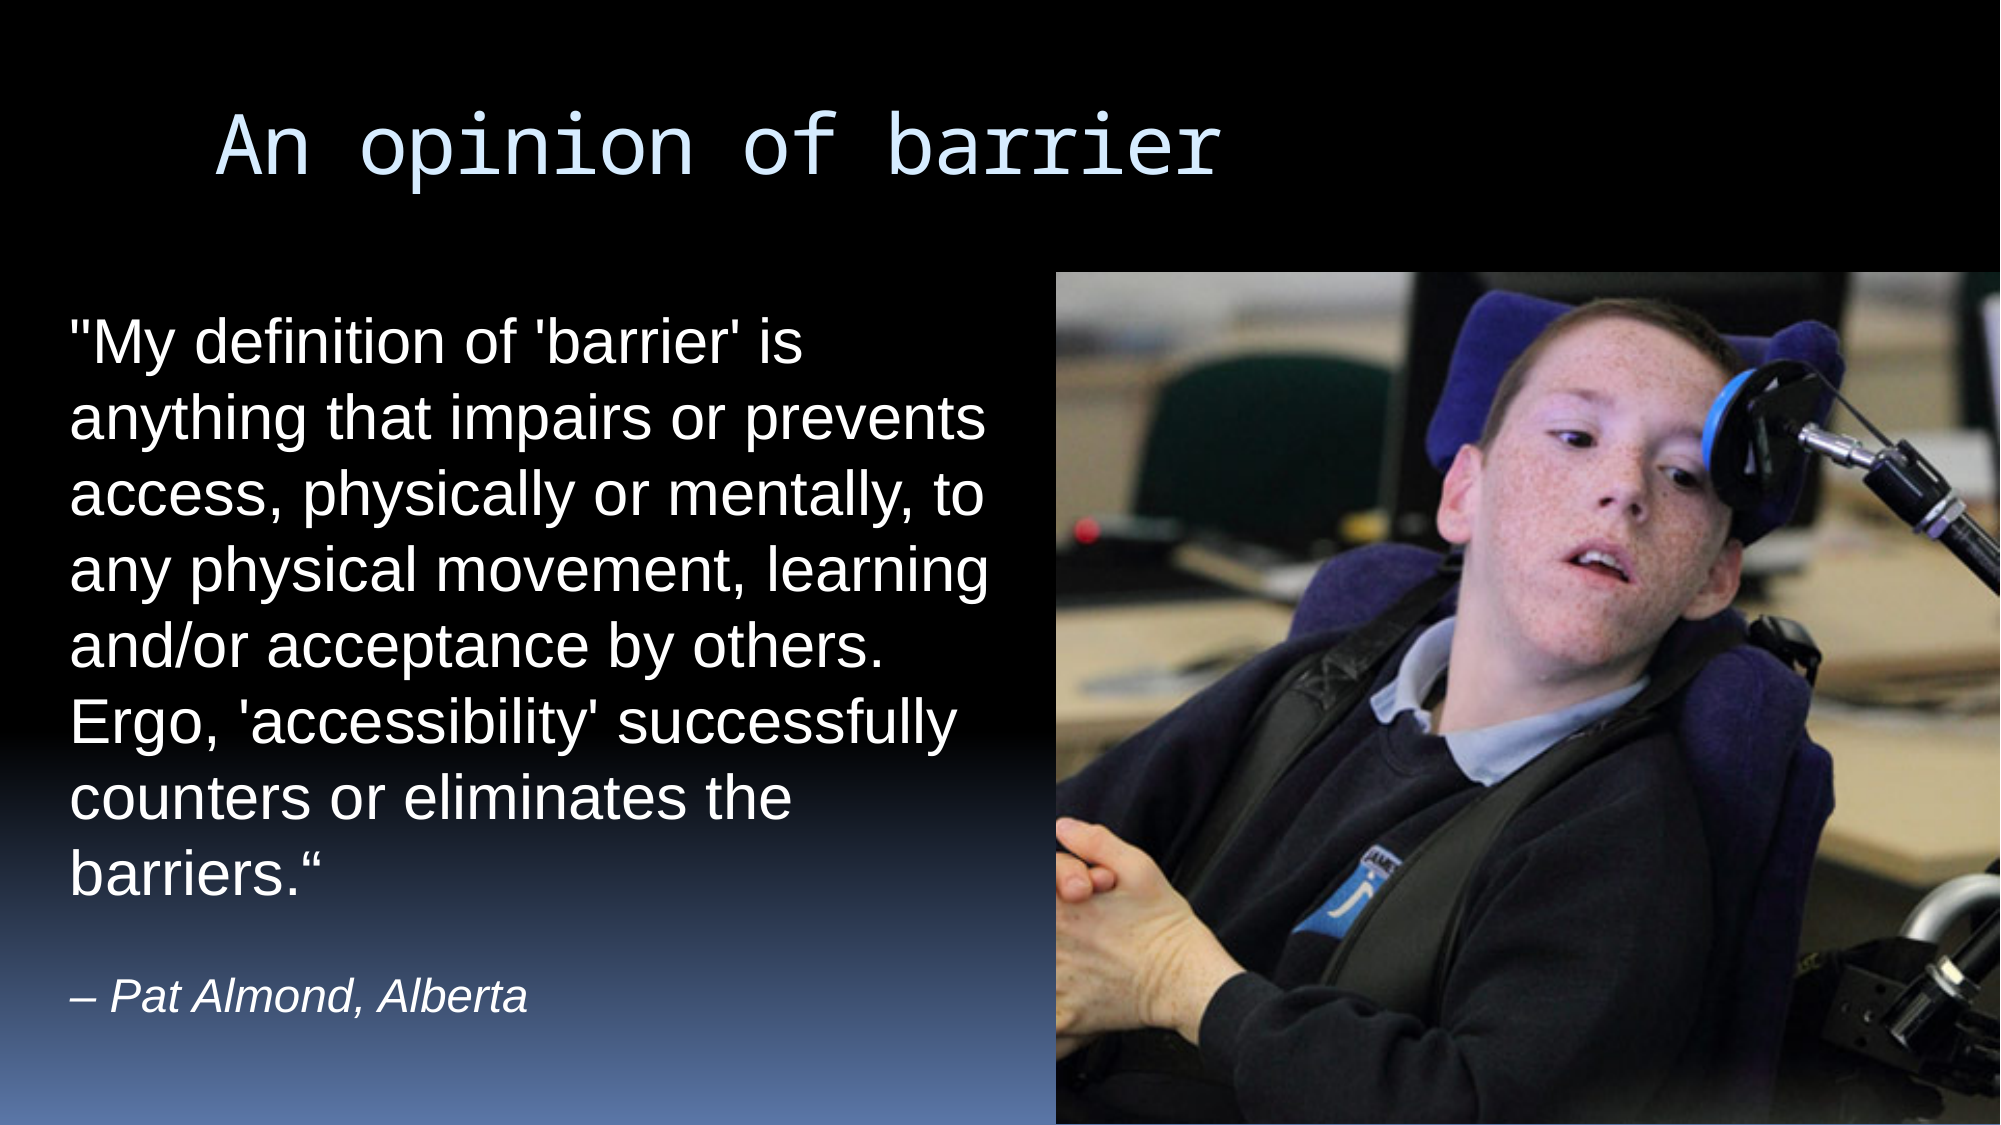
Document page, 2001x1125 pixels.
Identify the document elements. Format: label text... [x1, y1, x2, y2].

list "My definition of 'barrier' is anything that impairs or prevents access, physically or mentally, to any physical movement, learning and/or acceptance by others. Ergo, 'accessibility' successfully counters or eliminates the barriers.“ – Pat Almond, Alberta [55, 292, 1036, 1043]
title An opinion of barrier [200, 83, 1900, 234]
picture [1055, 272, 2000, 1124]
